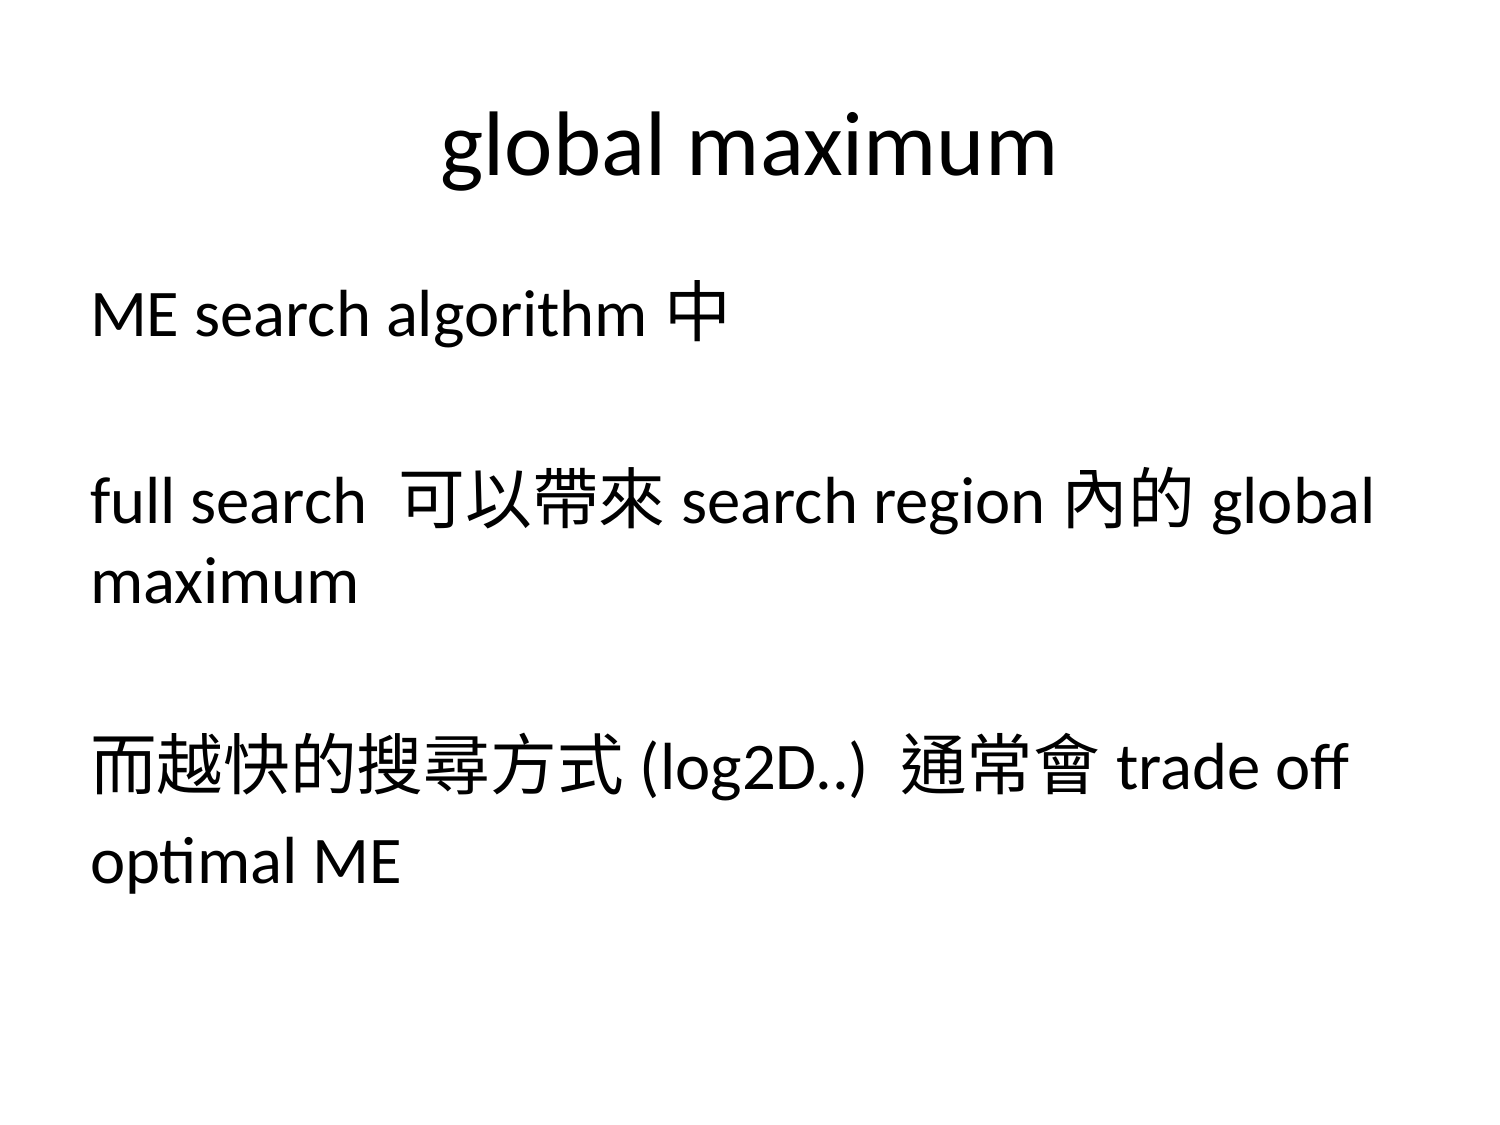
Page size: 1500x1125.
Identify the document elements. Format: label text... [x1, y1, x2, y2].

title global maximum [75, 45, 1425, 233]
list ME search algorithm中 full search 可以帶來search region內的global maximum 而越快的搜尋方式(log2D..) 通常會trade off optimal ME [75, 262, 1425, 1005]
